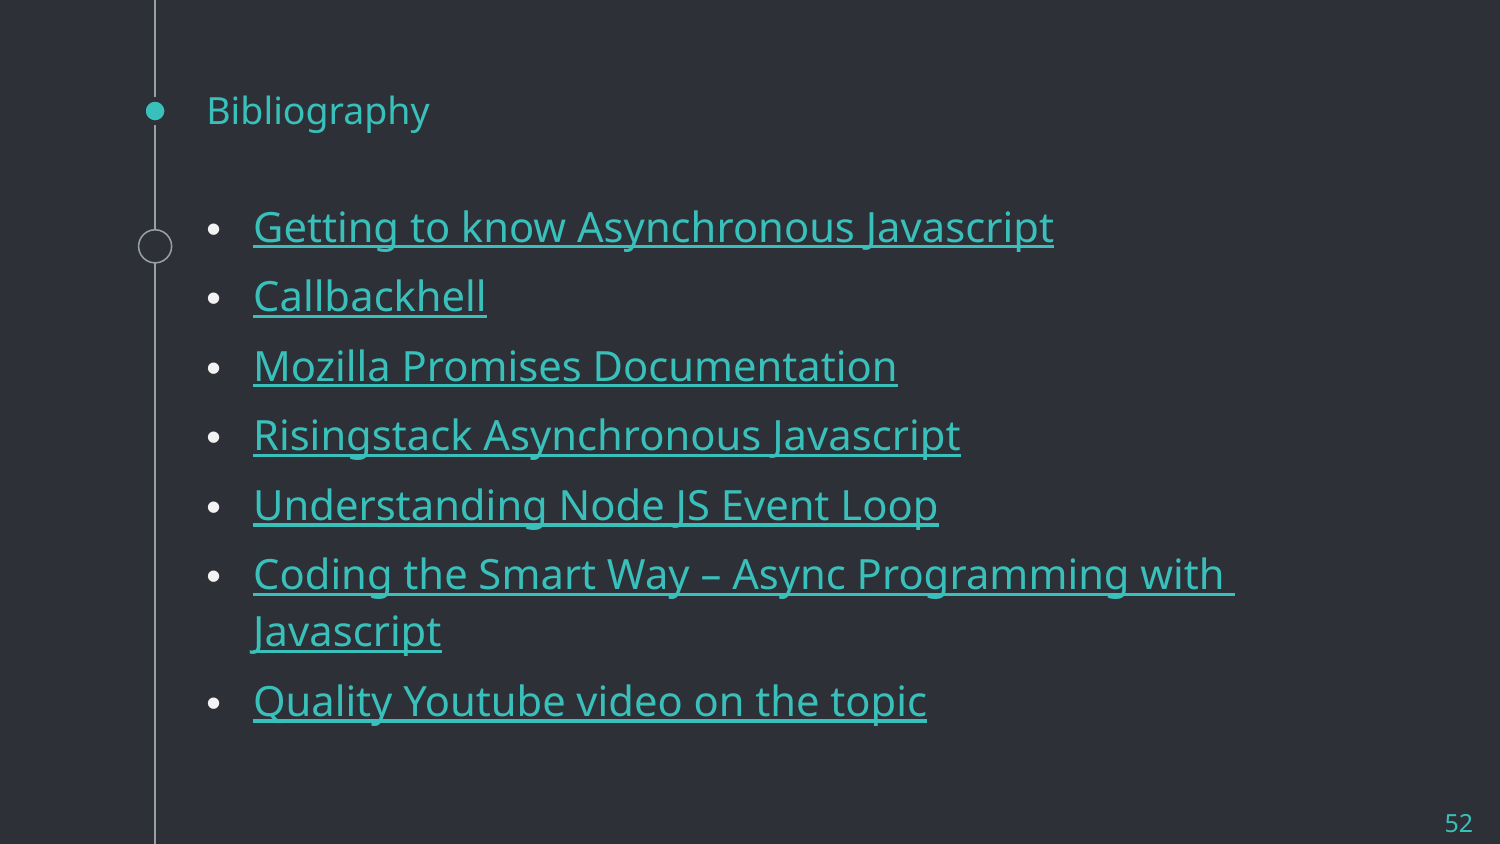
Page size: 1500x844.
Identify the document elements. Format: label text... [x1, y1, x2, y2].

slide_number 52 [1398, 792, 1489, 844]
title Bibliography [191, 90, 1317, 147]
list Getting to know Asynchronous Javascript Callbackhell Mozilla Promises Documentation Risingstack Asynchronous Javascript Understanding Node JS Event Loop Coding the Smart Way – Async Programming with Javascript Quality Youtube video on the topic [191, 185, 1317, 797]
